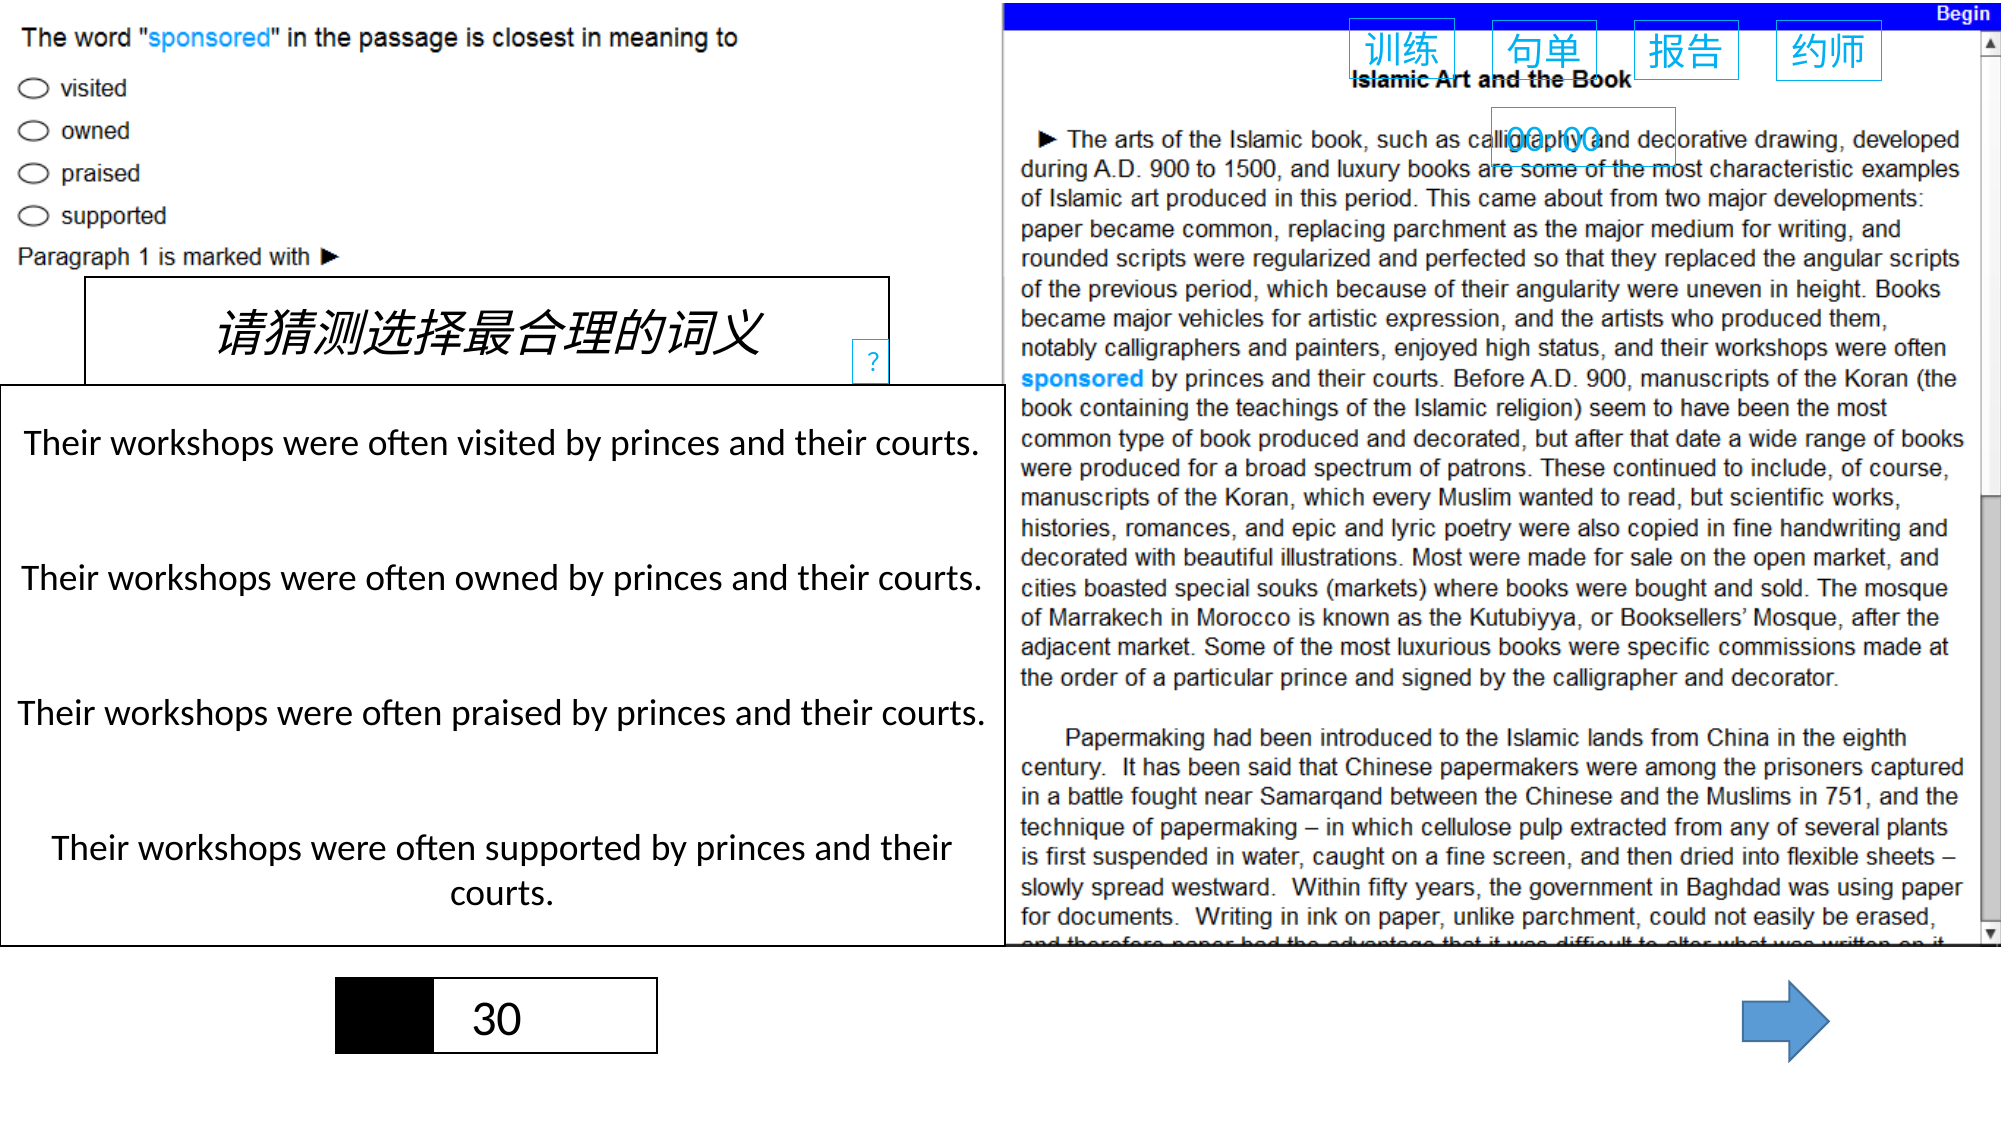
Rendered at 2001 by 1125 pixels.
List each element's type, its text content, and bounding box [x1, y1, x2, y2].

text_box 30 [434, 977, 658, 1054]
text_box [1741, 979, 1831, 1064]
picture [3, 3, 2001, 947]
text_box [335, 977, 434, 1054]
